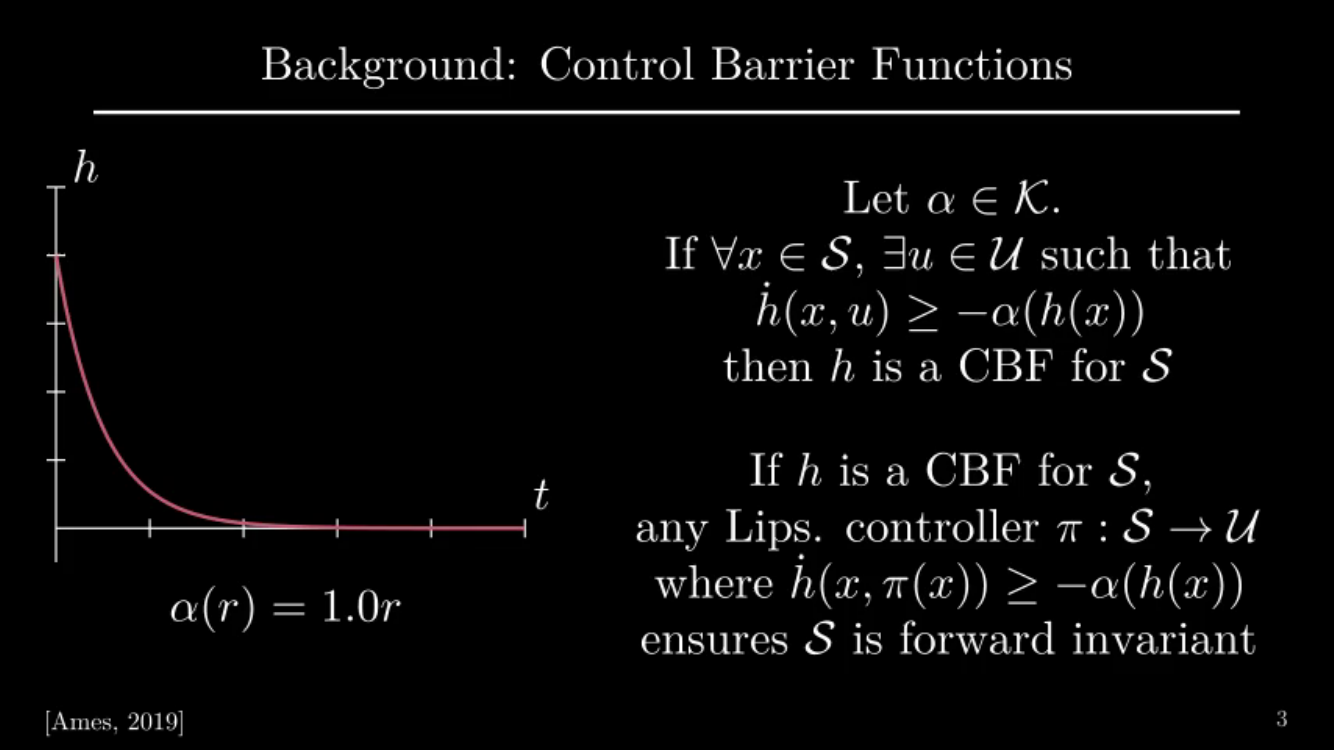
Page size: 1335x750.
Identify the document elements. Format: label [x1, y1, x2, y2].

text_box [0, 0, 1335, 750]
